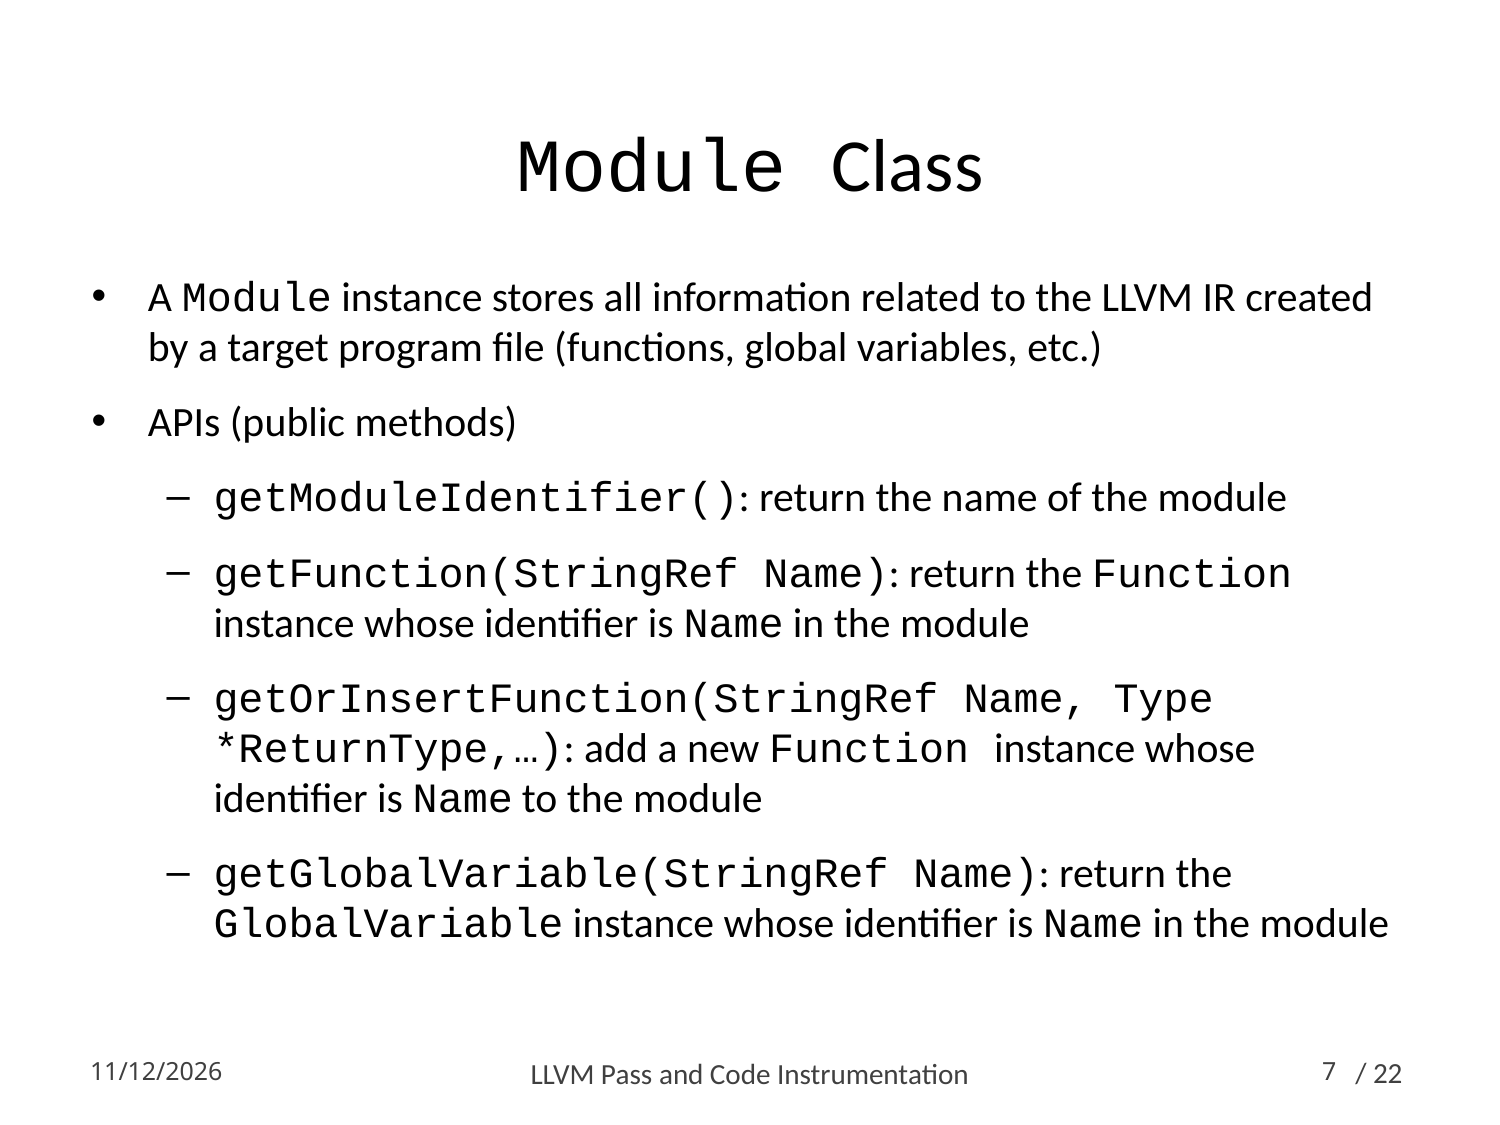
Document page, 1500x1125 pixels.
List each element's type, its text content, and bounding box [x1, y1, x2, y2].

list A Module instance stores all information related to the LLVM IR created by a target program file (functions, global variables, etc.) APIs (public methods) getModuleIdentifier(): return the name of the module getFunction(StringRef Name): return the Function instance whose identifier is Name in the module getOrInsertFunction(StringRef Name, Type *ReturnType,…): add a new Function instance whose identifier is Name to the module getGlobalVariable(StringRef Name): return the GlobalVariable instance whose identifier is Name in the module [76, 262, 1427, 1005]
footer LLVM Pass and Code Instrumentation [240, 1042, 1260, 1103]
slide_number 7 [1281, 1042, 1352, 1103]
title Module Class [75, 67, 1425, 256]
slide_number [75, 1042, 240, 1103]
